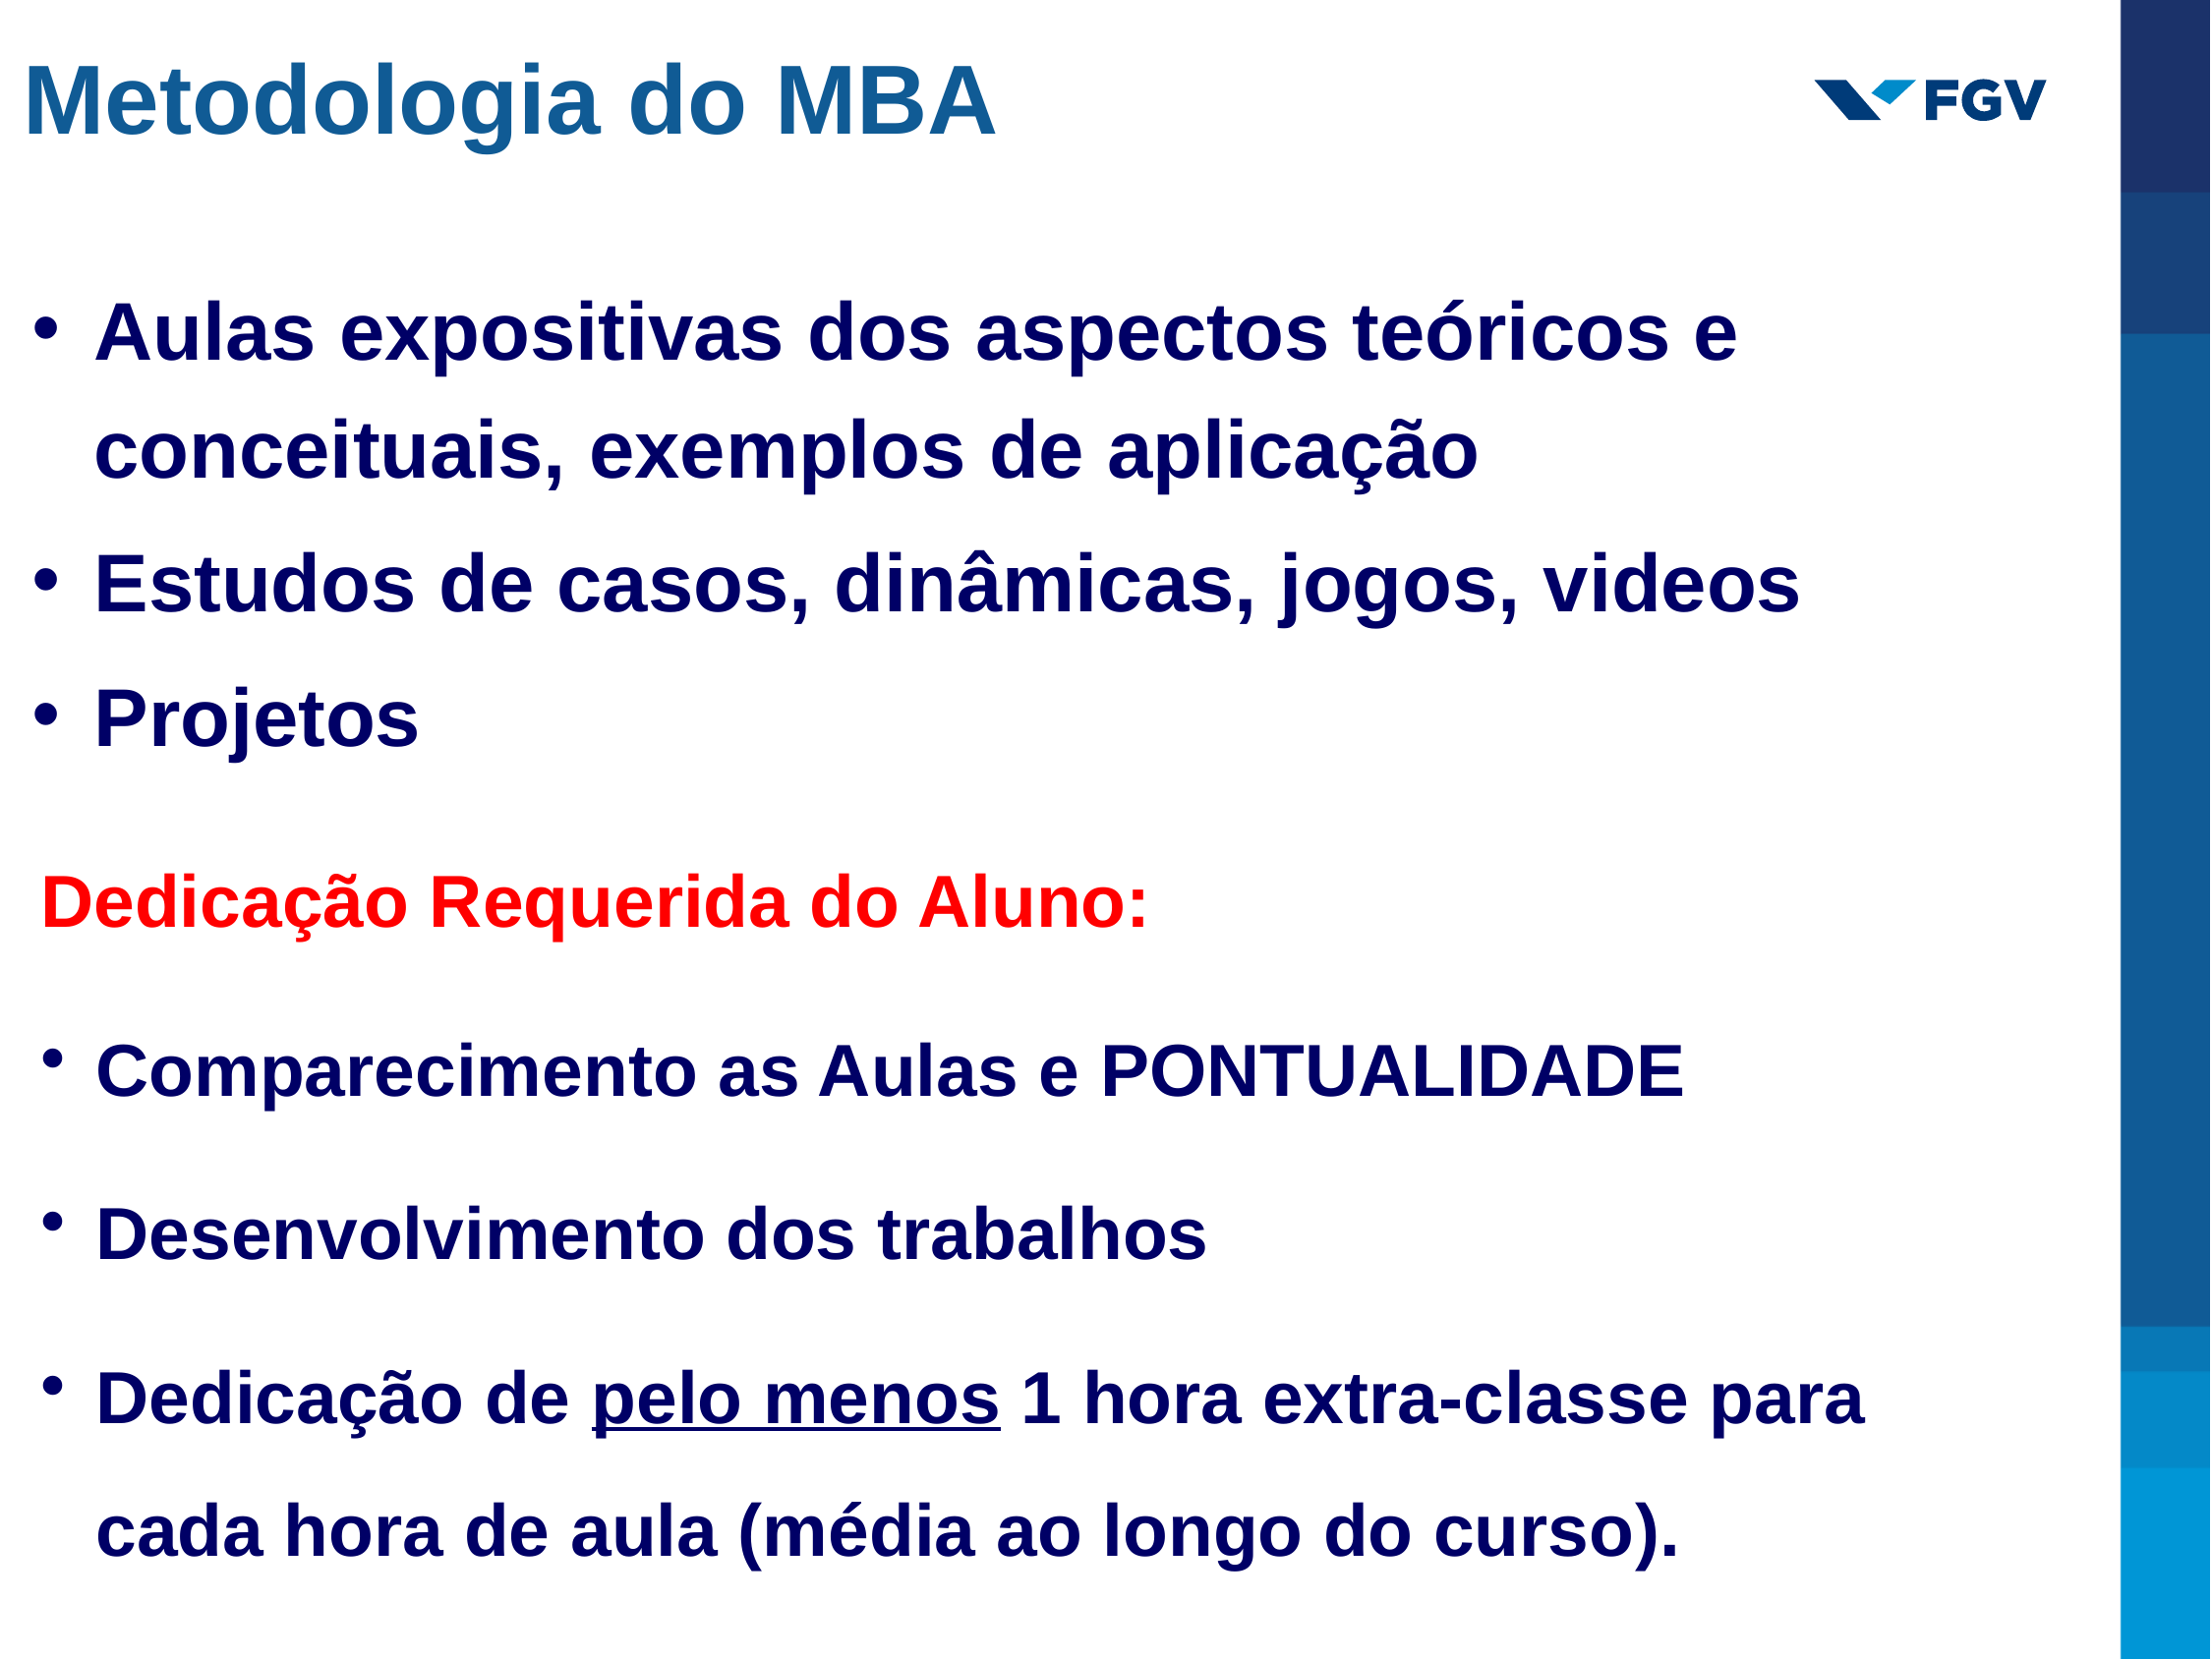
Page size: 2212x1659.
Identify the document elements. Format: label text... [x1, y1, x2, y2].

text_box Dedicação Requerida do Aluno: [26, 846, 1243, 957]
text_box Aulas expositivas dos aspectos teóricos e conceituais, exemplos de aplicação Estudos de casos, dinâmicas, jogos, videos Projetos [17, 251, 2117, 772]
title Metodologia do MBA [8, 28, 1428, 140]
picture [2, 0, 2210, 1659]
text_box Comparecimento as Aulas e PONTUALIDADE Desenvolvimento dos trabalhos Dedicação de pelo menos 1 hora extra-classe para cada hora de aula (média ao longo do curso). [26, 971, 2006, 1596]
